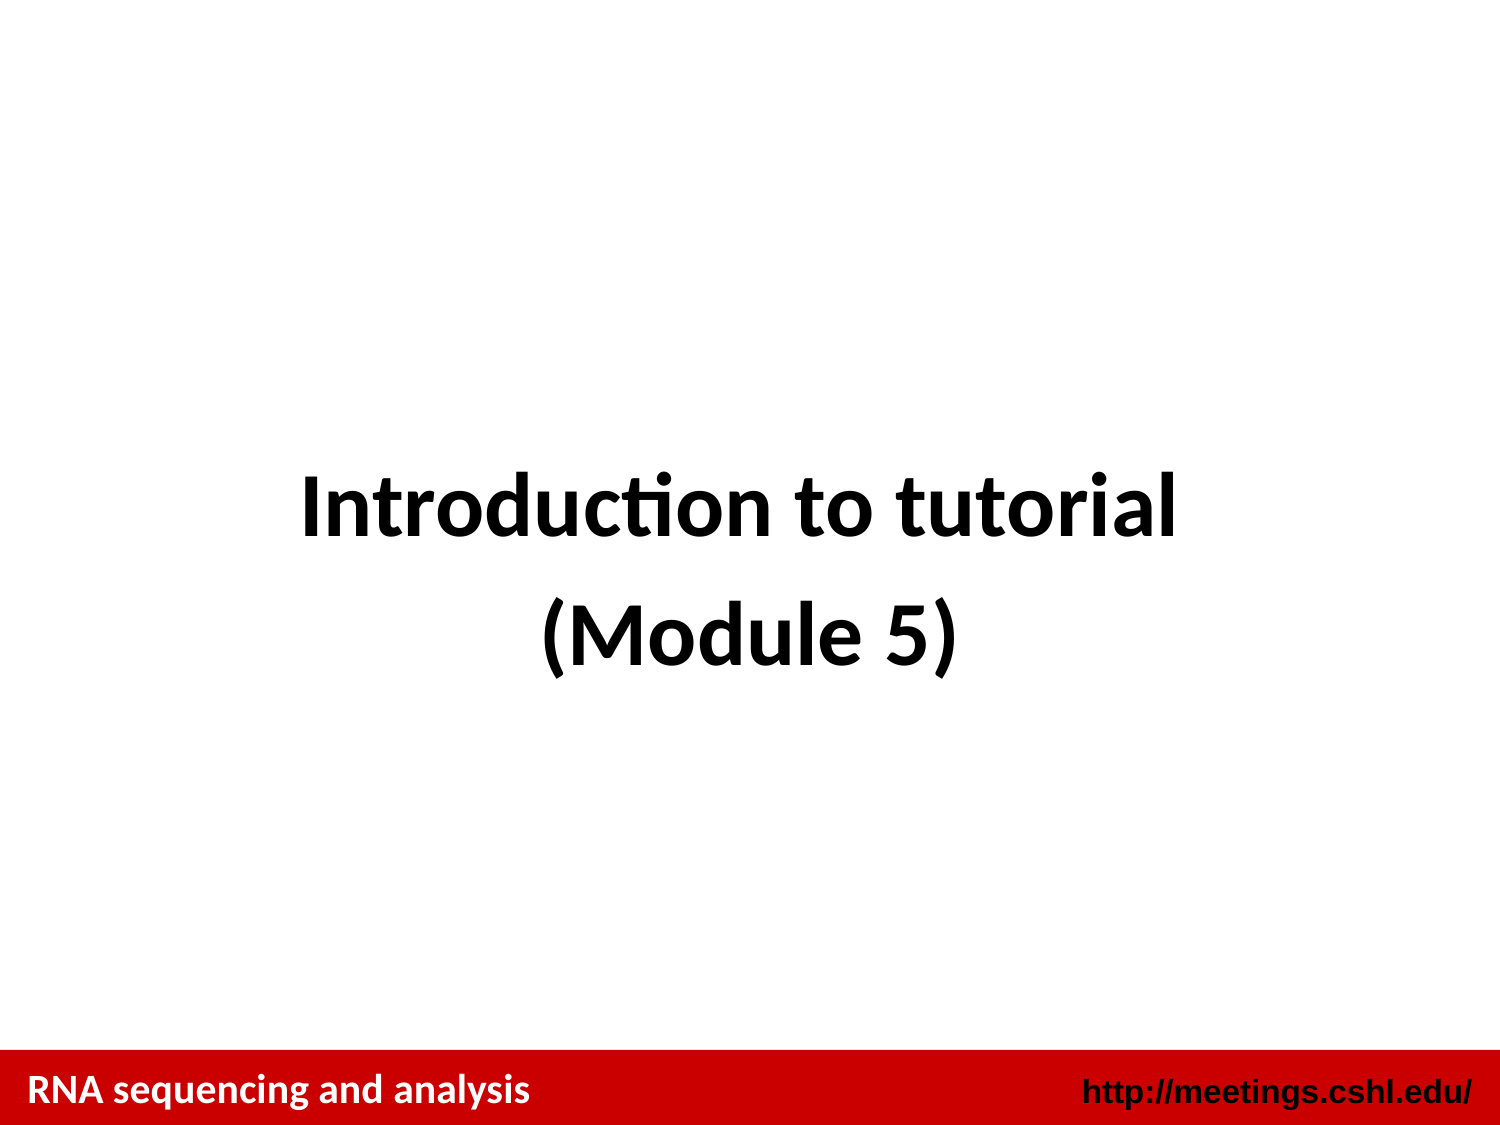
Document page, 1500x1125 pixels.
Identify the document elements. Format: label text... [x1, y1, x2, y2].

list Introduction to tutorial (Module 5) [24, 437, 1475, 700]
